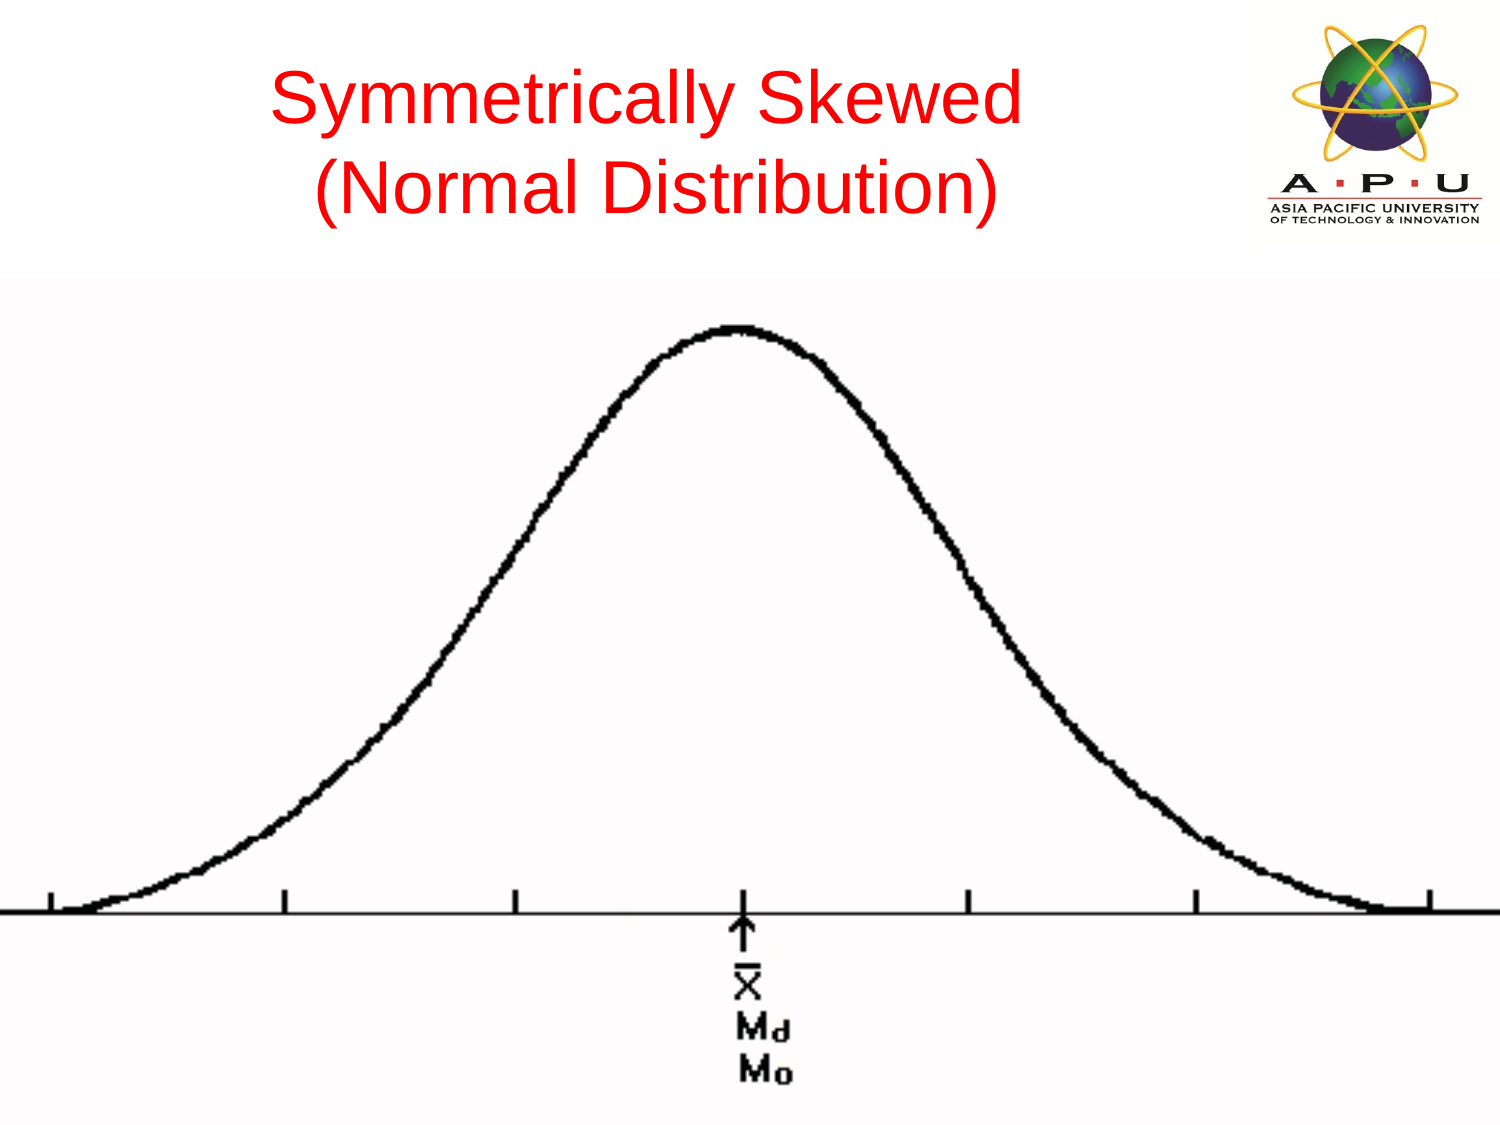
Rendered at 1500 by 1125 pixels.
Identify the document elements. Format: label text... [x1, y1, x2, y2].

title Symmetrically Skewed (Normal Distribution) [79, 45, 1235, 233]
picture [0, 277, 1500, 1125]
picture [1251, 0, 1500, 249]
